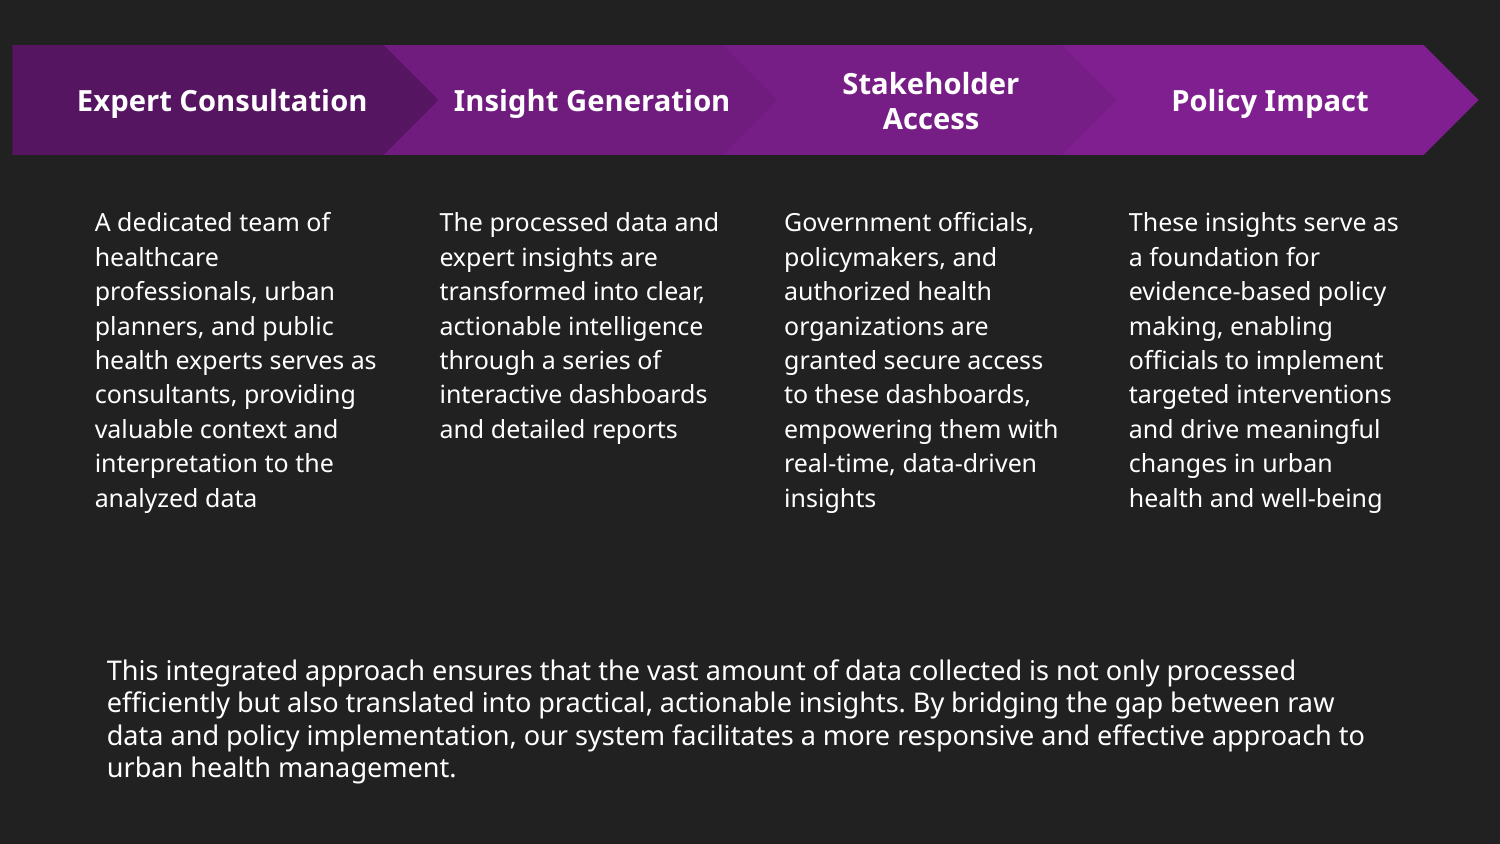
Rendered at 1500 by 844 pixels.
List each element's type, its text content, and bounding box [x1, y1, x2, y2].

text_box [722, 44, 1060, 617]
text_box This integrated approach ensures that the vast amount of data collected is not only processed efficiently but also translated into practical, actionable insights. By bridging the gap between raw data and policy implementation, our system facilitates a more responsive and effective approach to urban health management. [91, 638, 1399, 819]
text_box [383, 44, 721, 617]
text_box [12, 44, 382, 617]
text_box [1061, 44, 1479, 617]
